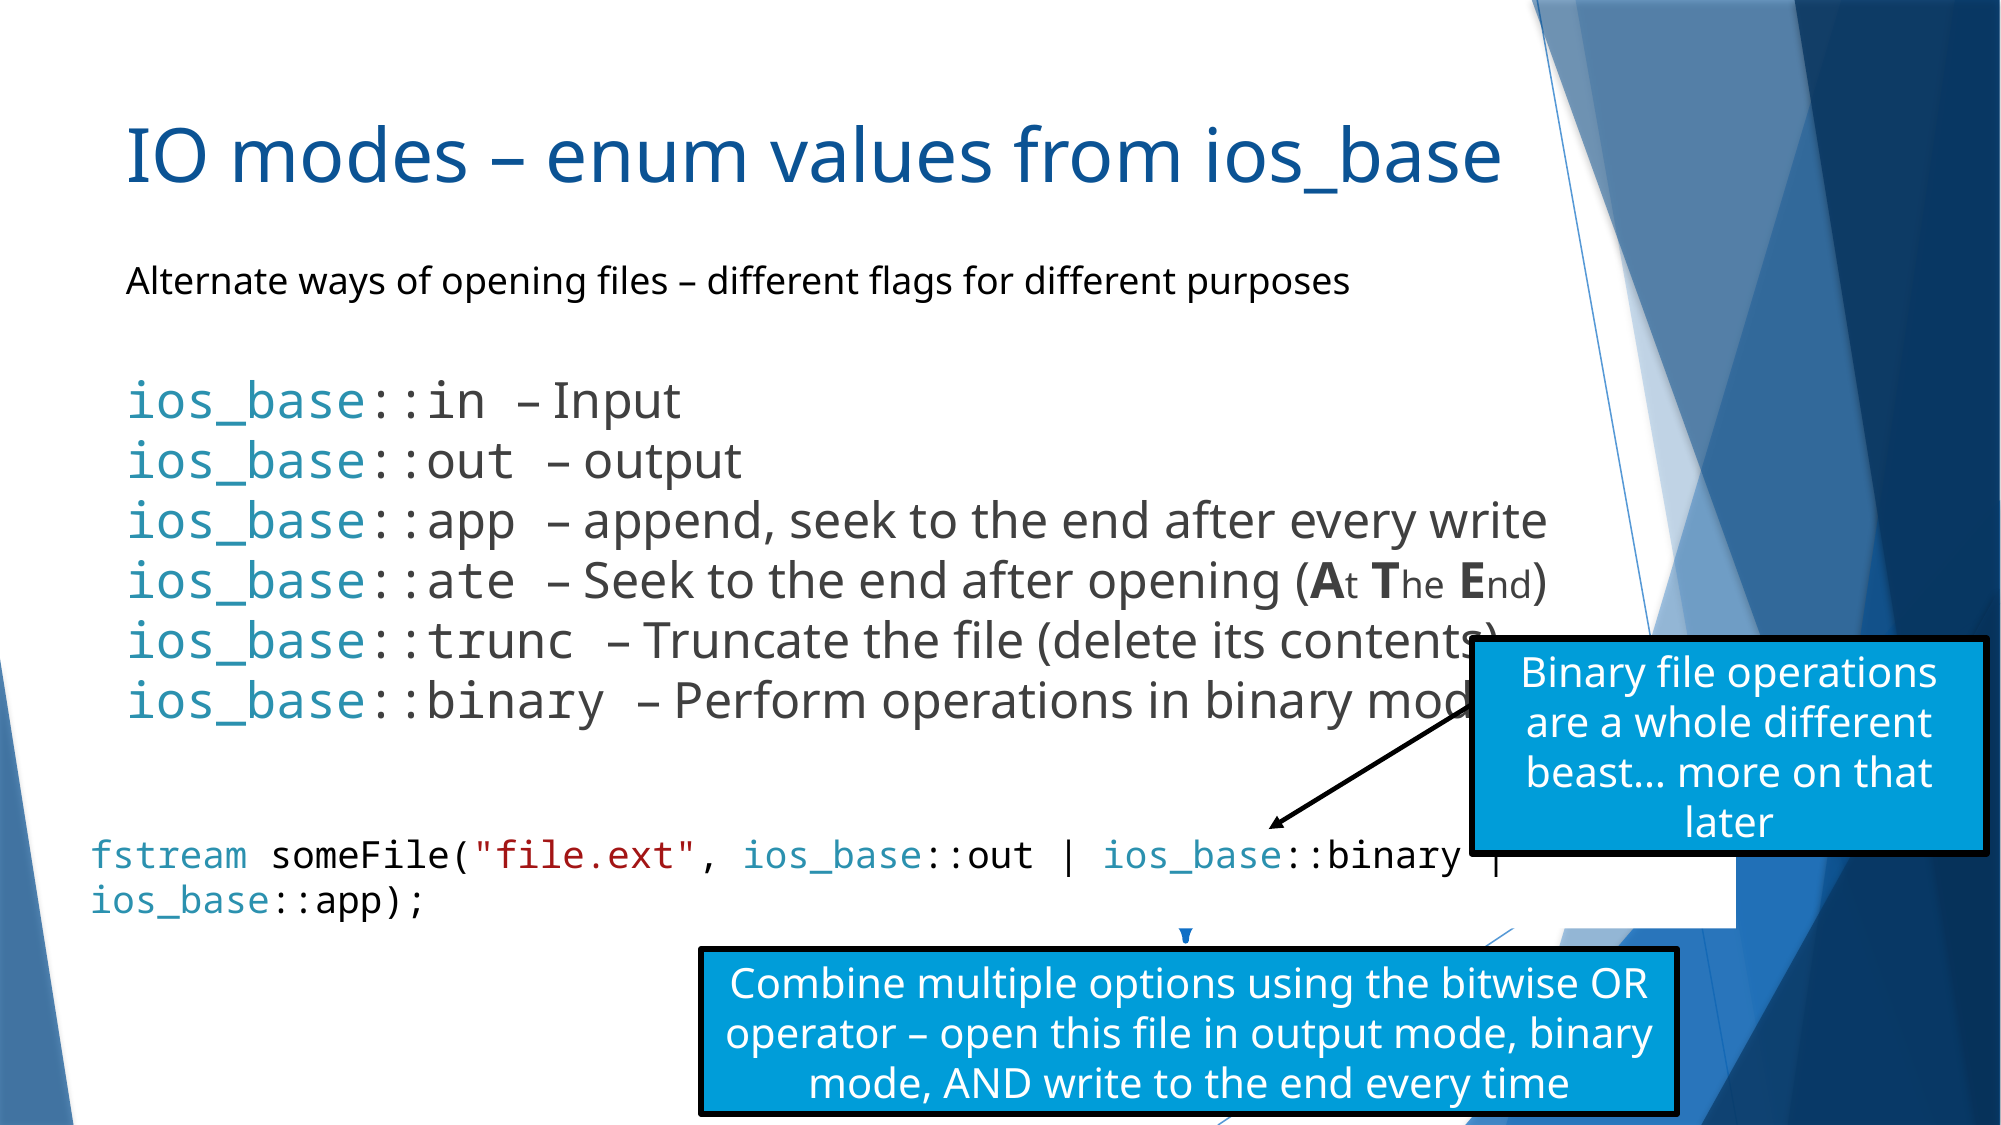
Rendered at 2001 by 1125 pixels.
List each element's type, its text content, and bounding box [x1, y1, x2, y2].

text_box Alternate ways of opening files – different flags for different purposes [111, 249, 1563, 310]
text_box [1268, 638, 1988, 830]
text_box fstream someFile("file.ext", ios_base::out | ios_base::binary | ios_base::app); [75, 823, 1736, 929]
title IO modes – enum values from ios_base [111, 99, 1522, 209]
list ios_base::in – Input ios_base::out – output ios_base::app – append, seek to the end after every write ios_base::ate – Seek to the end after opening (At The End) ios_base::trunc – Truncate the file (delete its contents) ios_base::binary – Perform operations in binary mode [111, 360, 1602, 771]
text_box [696, 876, 1682, 1117]
